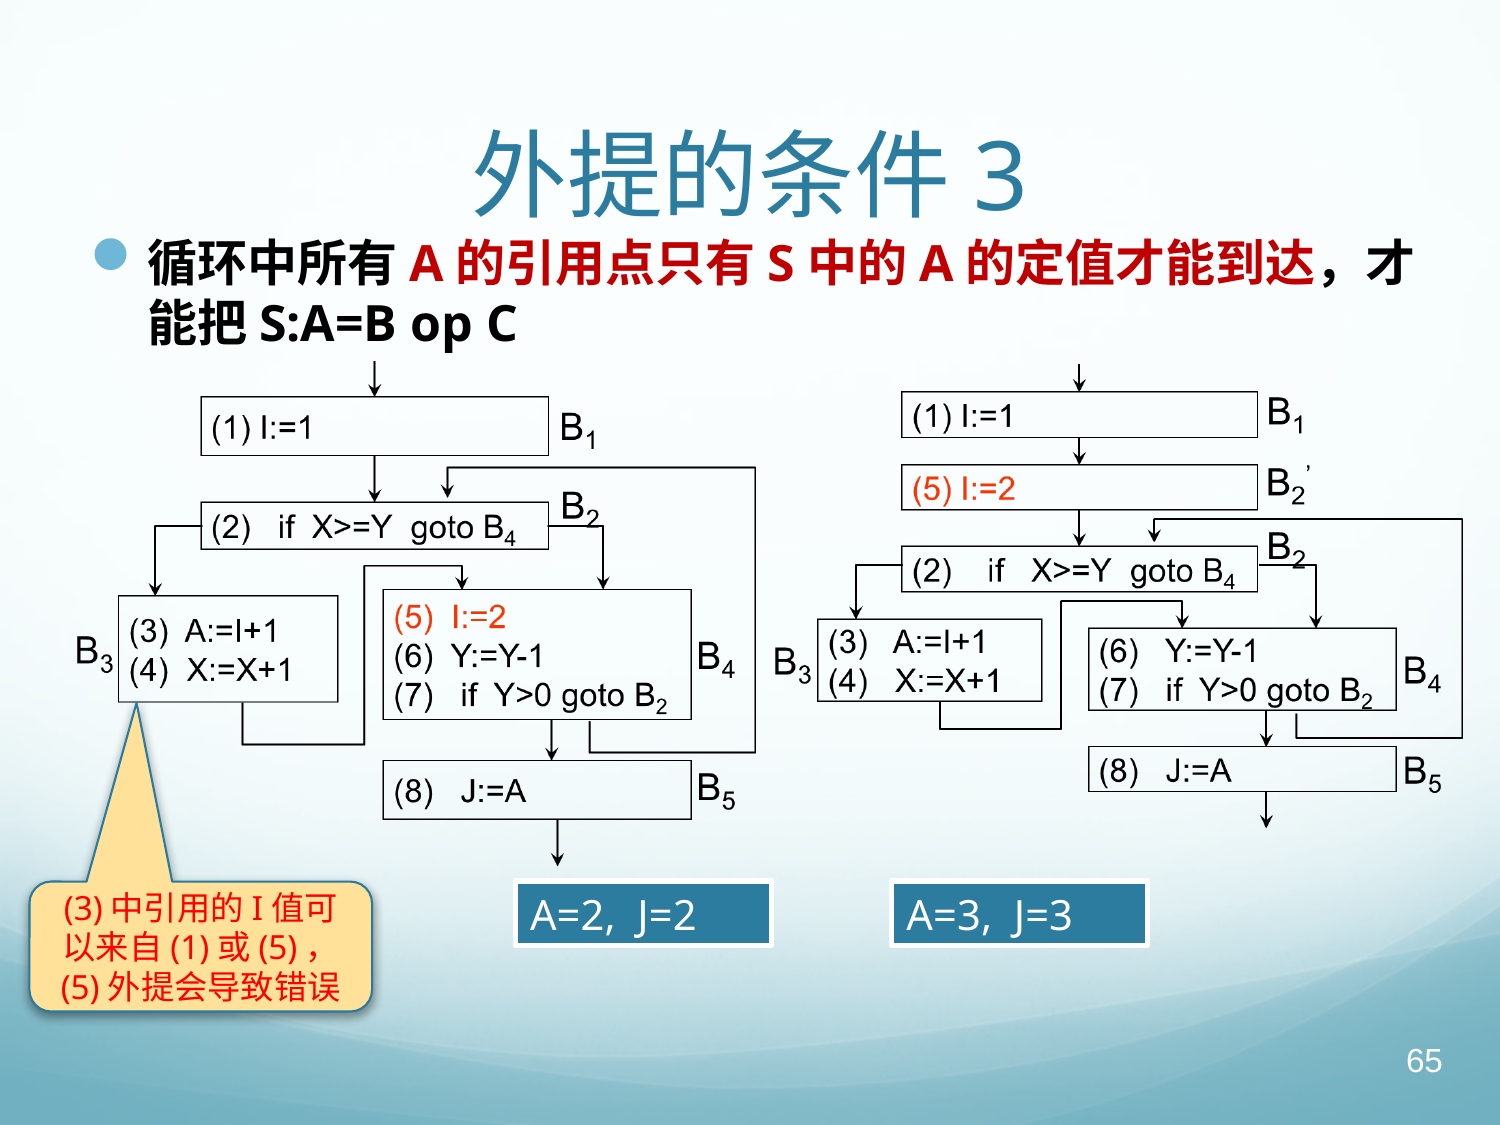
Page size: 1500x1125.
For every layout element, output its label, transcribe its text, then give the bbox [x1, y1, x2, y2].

text_box A=2, J=2 [513, 878, 774, 948]
title 外提的条件3 [90, 17, 1410, 223]
picture [50, 359, 1463, 880]
text_box (3)中引用的I值可以来自(1)或(5)， (5)外提会导致错误 [28, 882, 374, 1013]
slide_number 65 [1295, 1029, 1459, 1090]
list 循环中所有A的引用点只有S中的A的定值才能到达，才能把S:A=B op C [75, 223, 1468, 360]
text_box A=3, J=3 [889, 878, 1150, 948]
